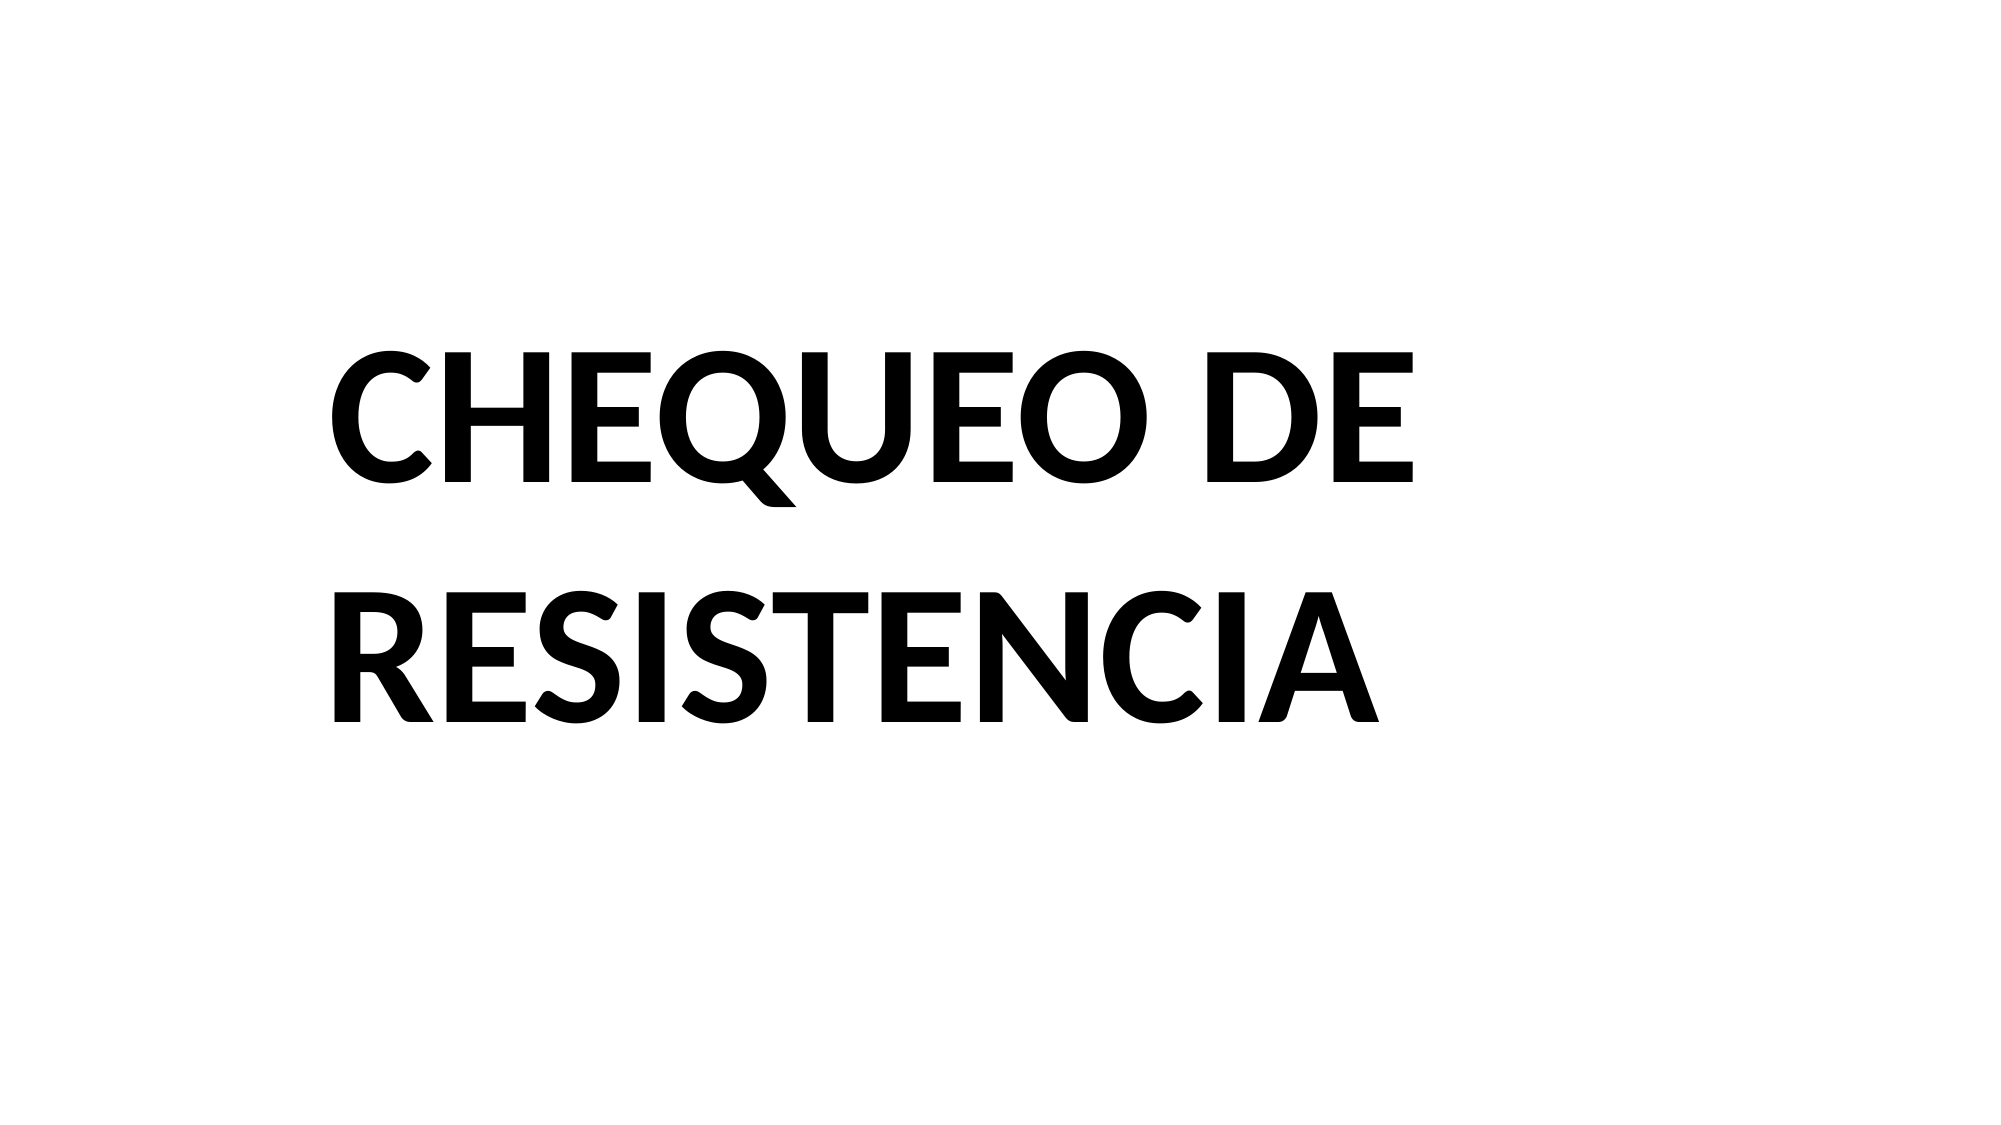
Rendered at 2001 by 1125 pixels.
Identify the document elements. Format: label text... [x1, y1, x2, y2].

text_box CHEQUEO DE RESISTENCIA [246, 274, 1503, 770]
